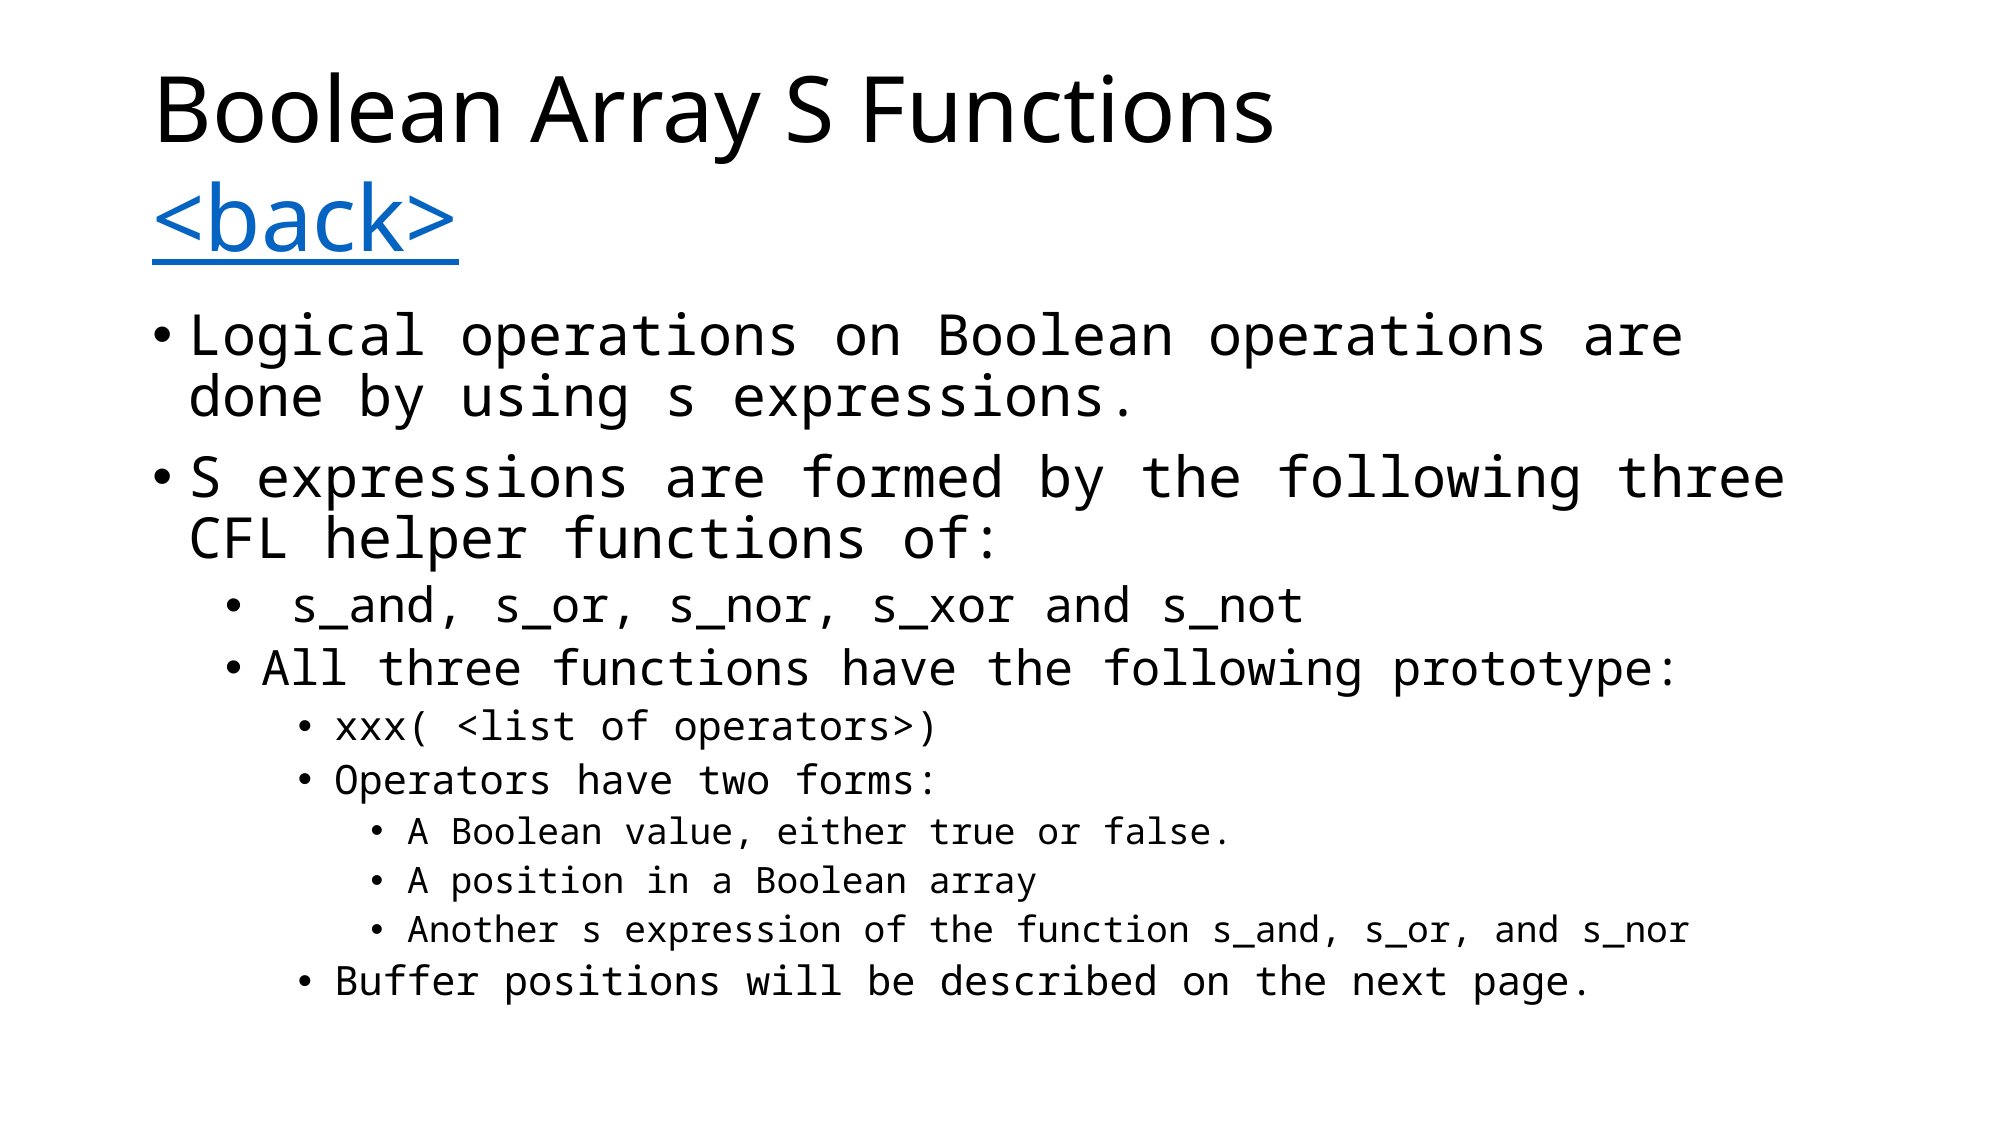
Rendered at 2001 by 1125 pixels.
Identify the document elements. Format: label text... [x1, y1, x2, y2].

list Logical operations on Boolean operations are done by using s expressions. S expressions are formed by the following three CFL helper functions of: s_and, s_or, s_nor, s_xor and s_not All three functions have the following prototype: xxx( <list of operators>) Operators have two forms: A Boolean value, either true or false. A position in a Boolean array Another s expression of the function s_and, s_or, and s_nor Buffer positions will be described on the next page. [137, 299, 1863, 1014]
title Boolean Array S Functions <back> [137, 59, 1863, 278]
